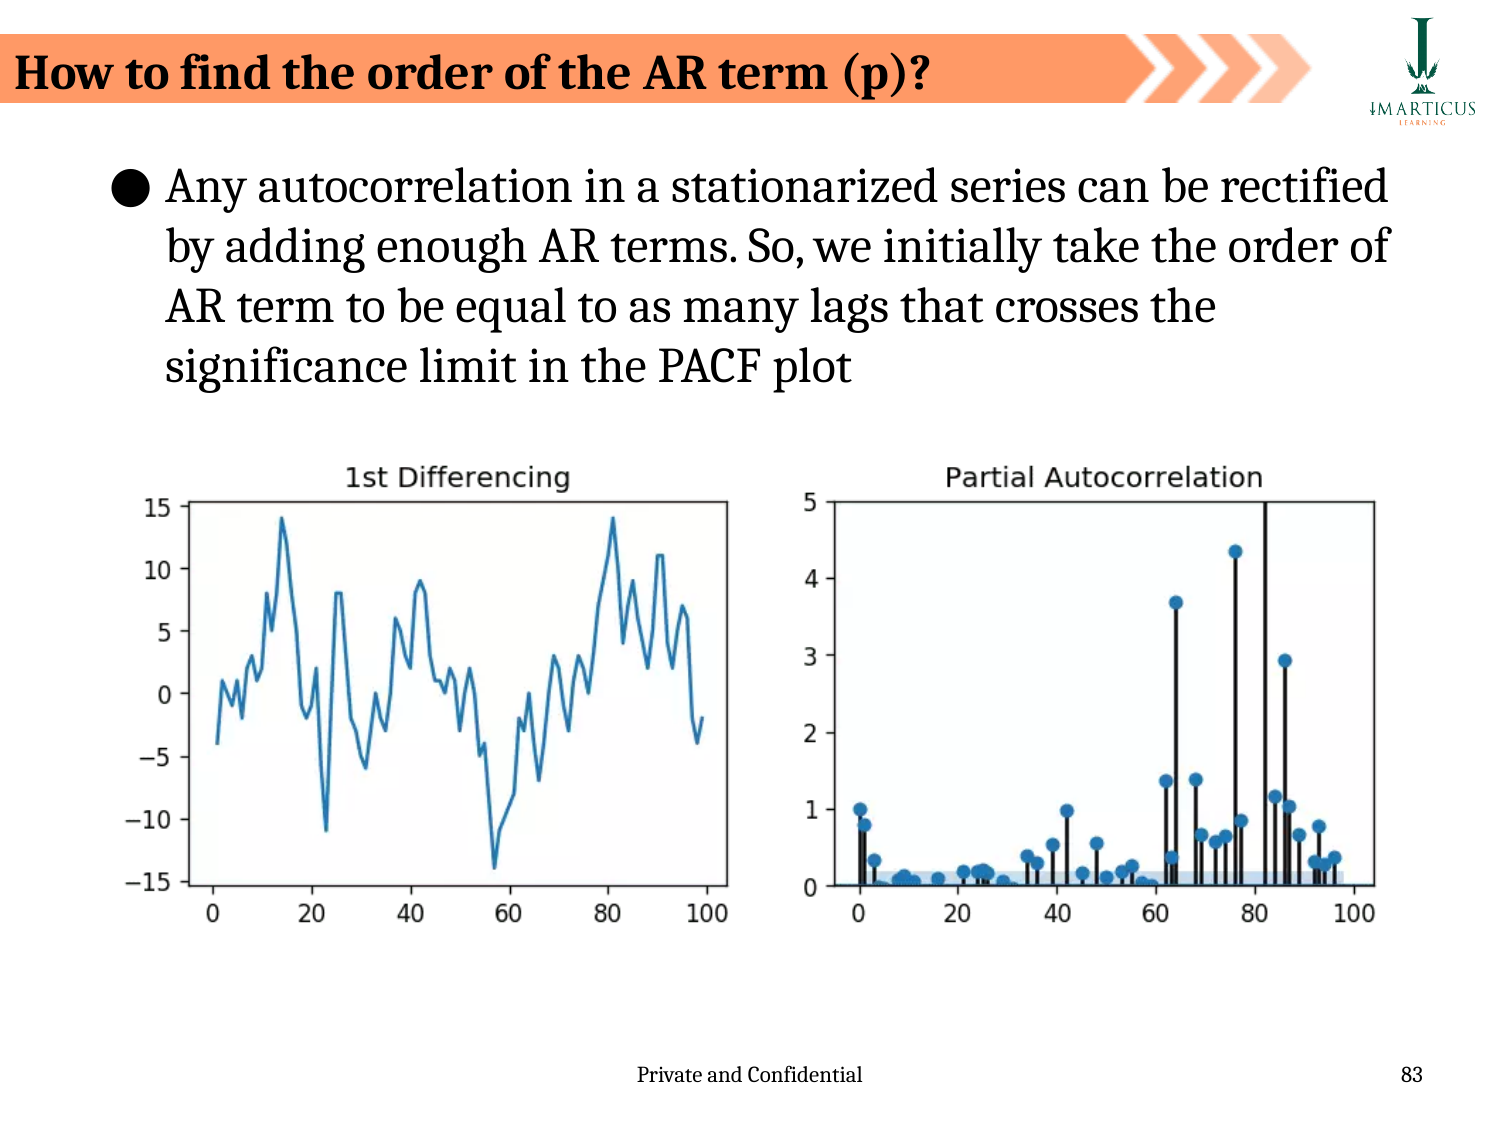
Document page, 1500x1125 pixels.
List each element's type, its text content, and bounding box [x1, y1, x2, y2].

picture [1138, 0, 1500, 150]
list Any autocorrelation in a stationarized series can be rectified by adding enough AR terms. So, we initially take the order of AR term to be equal to as many lags that crosses the significance limit in the PACF plot [75, 137, 1438, 400]
text_box How to find the order of the AR term (p)? [0, 32, 1138, 125]
picture [105, 449, 1395, 945]
